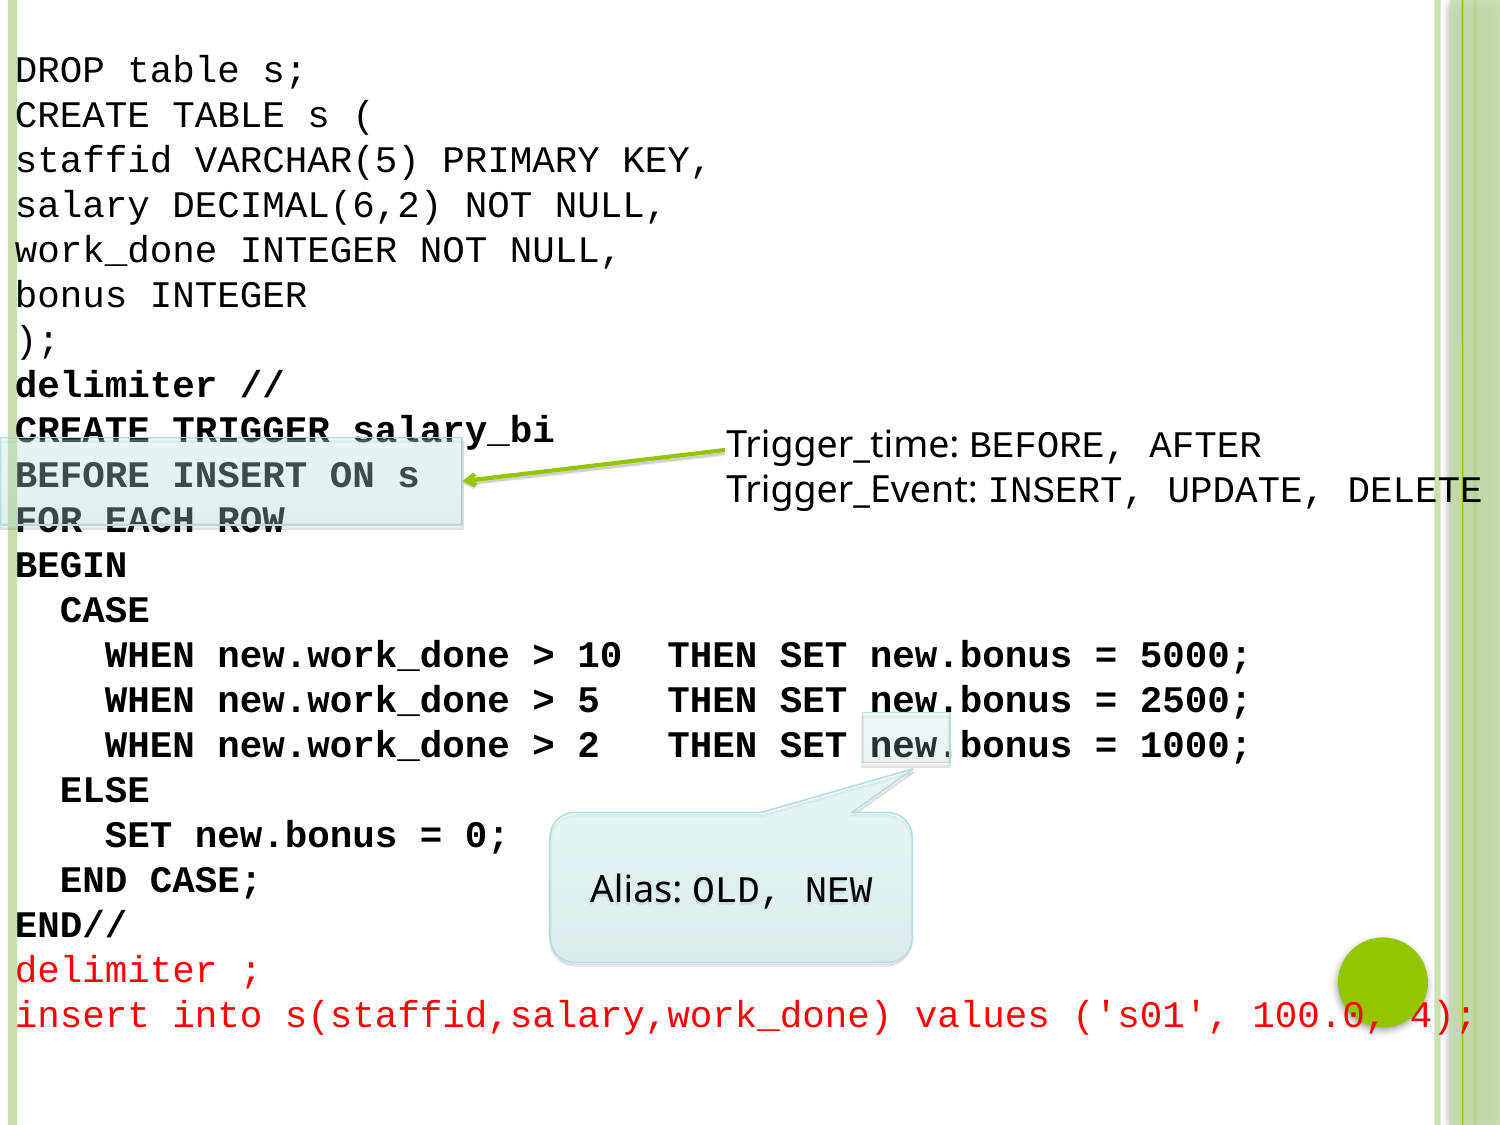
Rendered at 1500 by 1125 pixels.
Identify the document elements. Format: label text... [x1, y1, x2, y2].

text_box [0, 437, 463, 525]
text_box Trigger_time: BEFORE, AFTER Trigger_Event: INSERT, UPDATE, DELETE [711, 412, 1498, 518]
text_box DROP table s; CREATE TABLE s ( staffid VARCHAR(5) PRIMARY KEY, salary DECIMAL(6,2) NOT NULL, work_done INTEGER NOT NULL, bonus INTEGER ); delimiter // CREATE TRIGGER salary_bi BEFORE INSERT ON s FOR EACH ROW BEGIN CASE WHEN new.work_done > 10 THEN SET new.bonus = 5000; WHEN new.work_done > 5 THEN SET new.bonus = 2500; WHEN new.work_done > 2 THEN SET new.bonus = 1000; ELSE SET new.bonus = 0; END CASE; END// delimiter ; insert into s(staffid,salary,work_done) values ('s01', 100.0, 4); [0, 37, 1500, 1043]
text_box Alias: OLD, NEW [549, 768, 914, 963]
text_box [461, 449, 726, 482]
text_box [862, 712, 950, 763]
